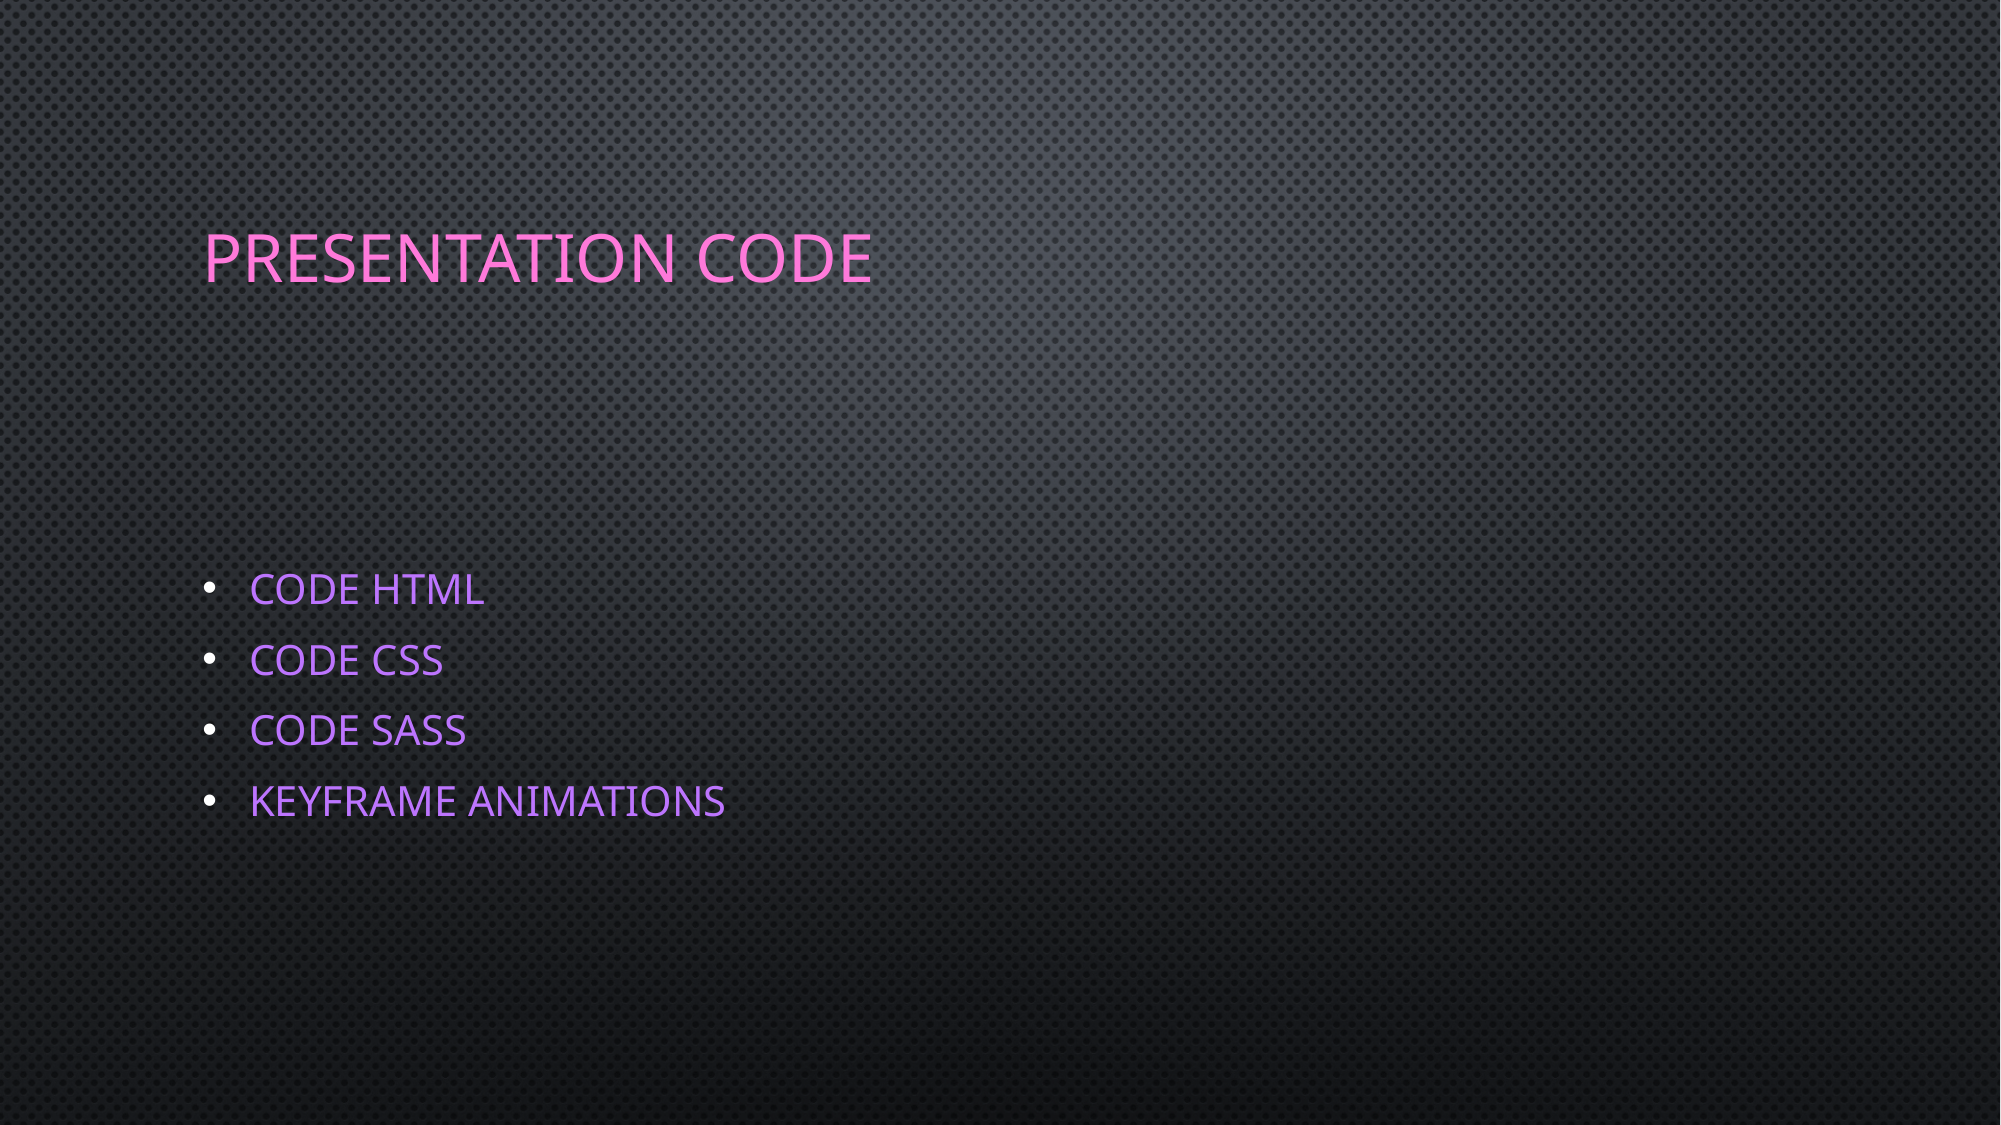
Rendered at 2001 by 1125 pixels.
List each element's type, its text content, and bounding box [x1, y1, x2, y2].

title Presentation Code [187, 99, 1813, 413]
list Code HTML Code CSS Code Sass Keyframe Animations [187, 437, 1813, 950]
